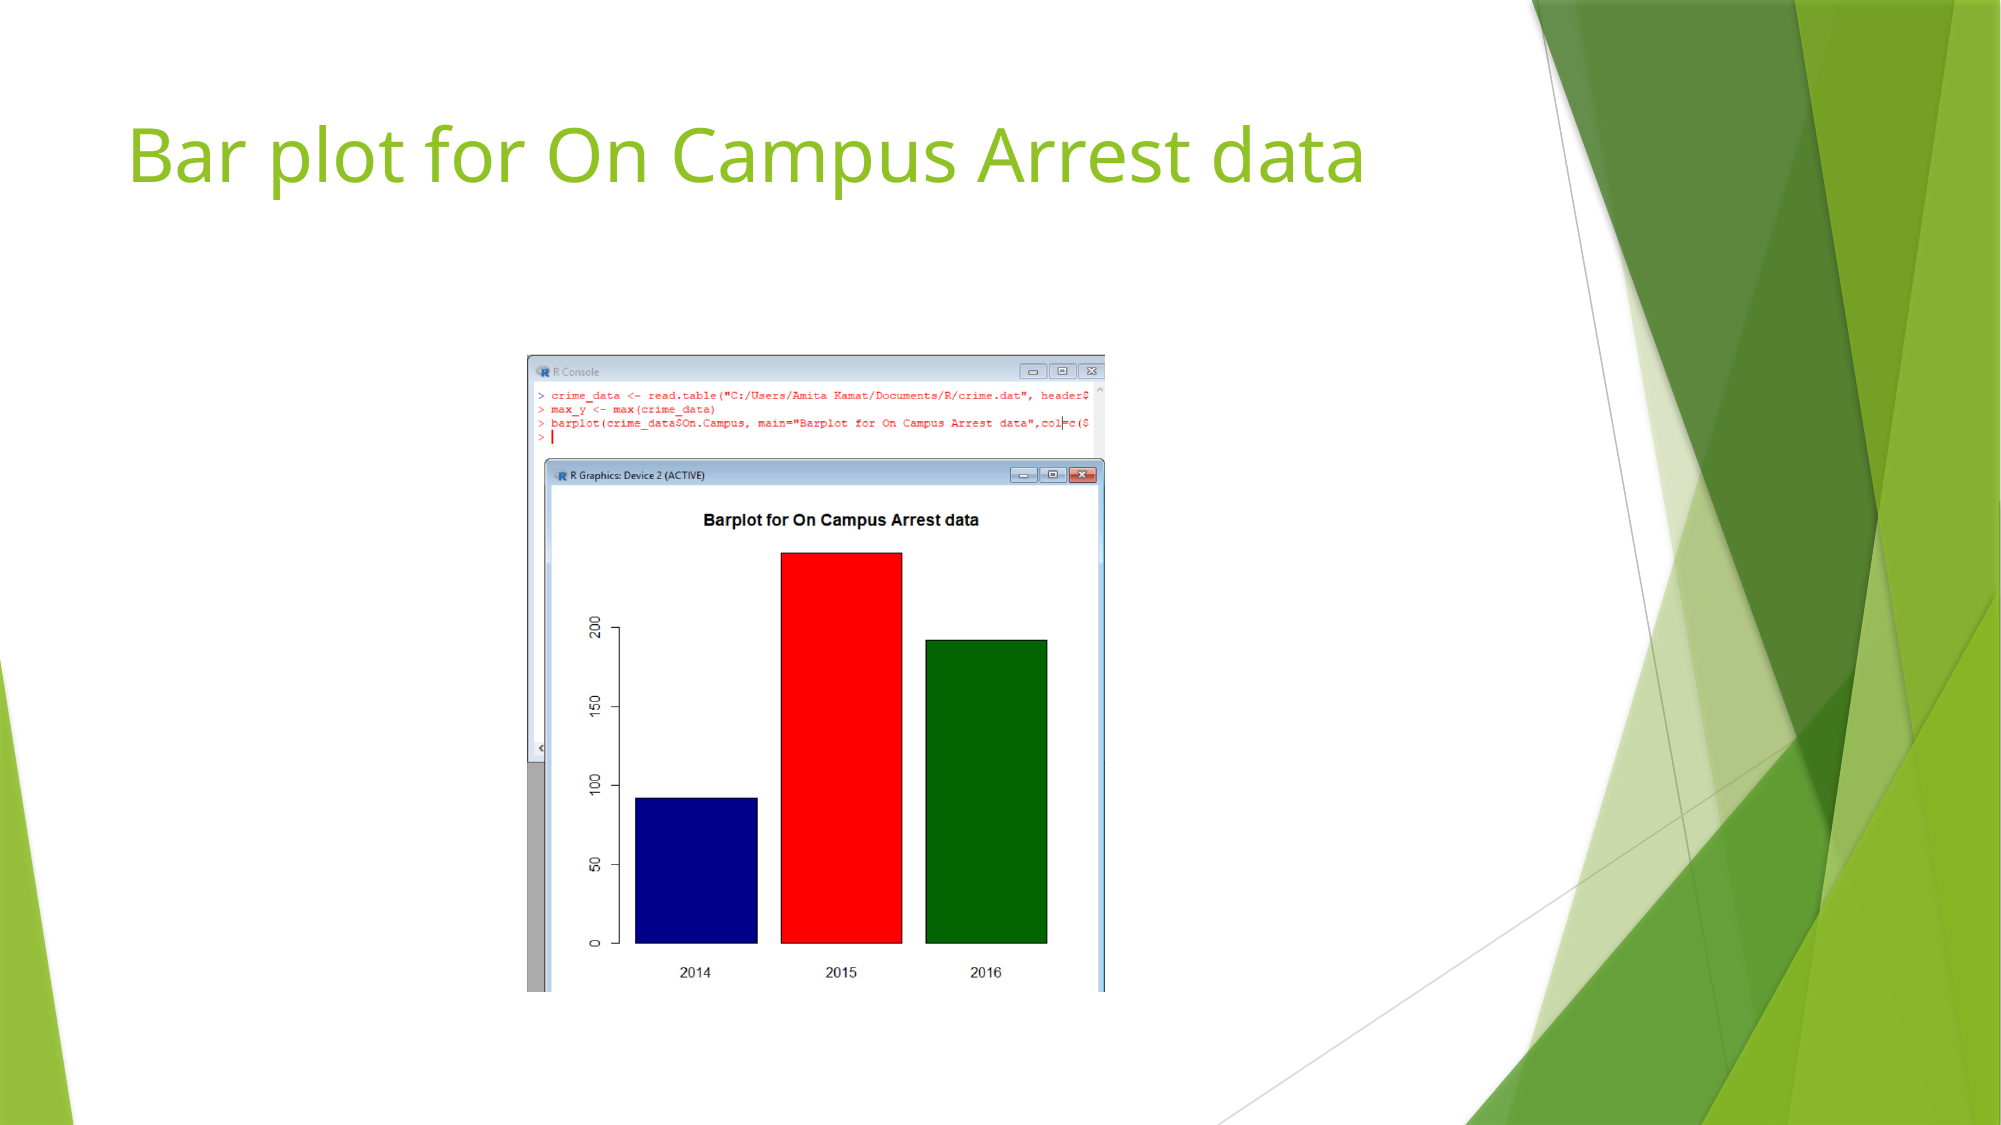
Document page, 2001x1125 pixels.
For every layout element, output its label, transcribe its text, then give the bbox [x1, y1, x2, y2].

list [526, 353, 1106, 992]
title Bar plot for On Campus Arrest data [111, 99, 1522, 317]
